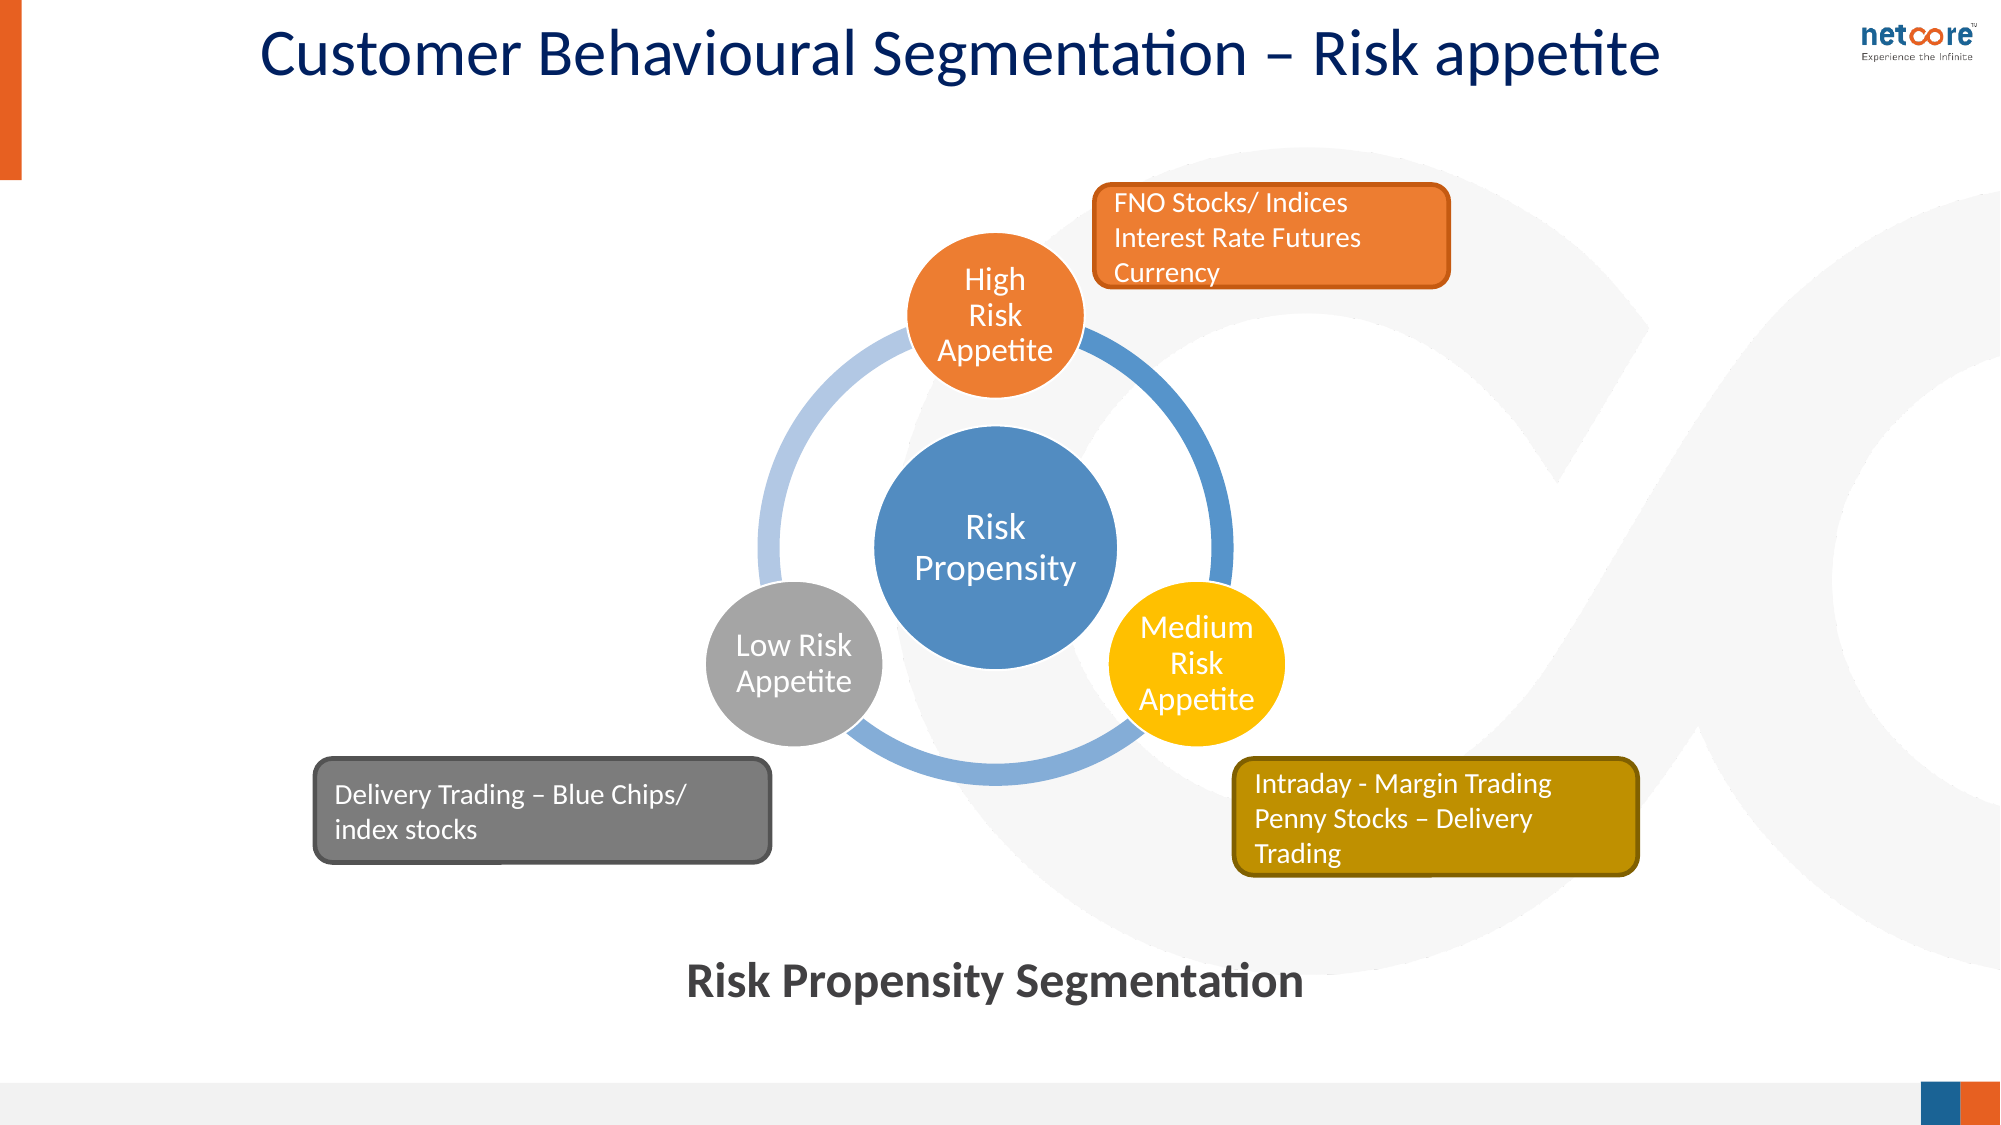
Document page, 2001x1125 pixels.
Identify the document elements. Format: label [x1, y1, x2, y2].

text_box [1233, 757, 1639, 877]
text_box [245, 1, 1746, 97]
picture [1862, 23, 1977, 62]
text_box [648, 940, 1343, 1016]
text_box [313, 757, 772, 864]
text_box [703, 230, 1288, 786]
text_box [1093, 183, 1450, 289]
